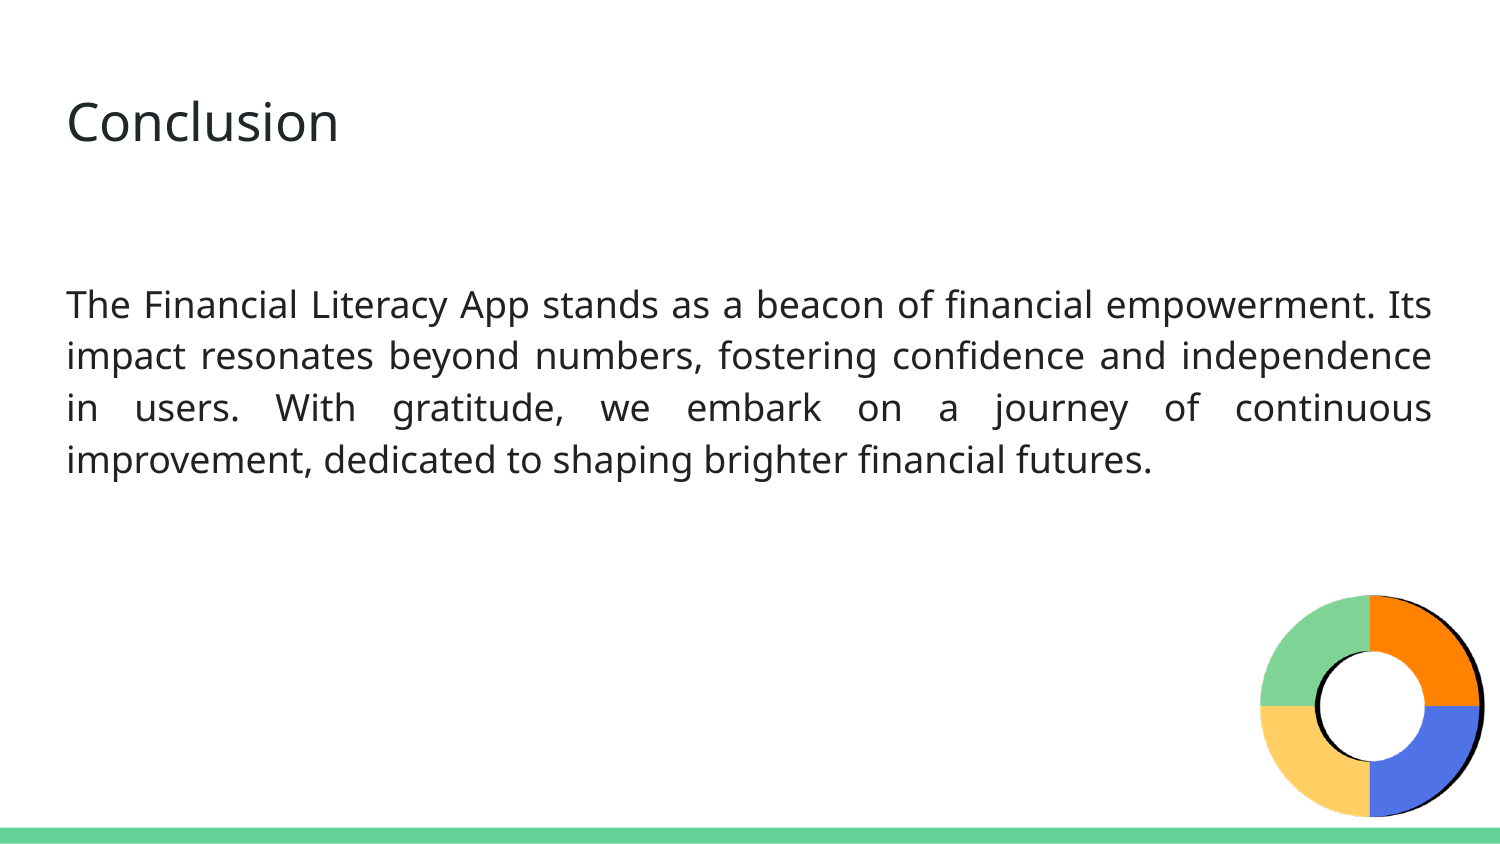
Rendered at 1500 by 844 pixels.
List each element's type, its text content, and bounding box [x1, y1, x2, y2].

title Conclusion [51, 72, 1449, 167]
list The Financial Literacy App stands as a beacon of financial empowerment. Its impact resonates beyond numbers, fostering confidence and independence in users. With gratitude, we embark on a journey of continuous improvement, dedicated to shaping brighter financial futures. [51, 189, 1449, 750]
picture [1245, 582, 1500, 829]
